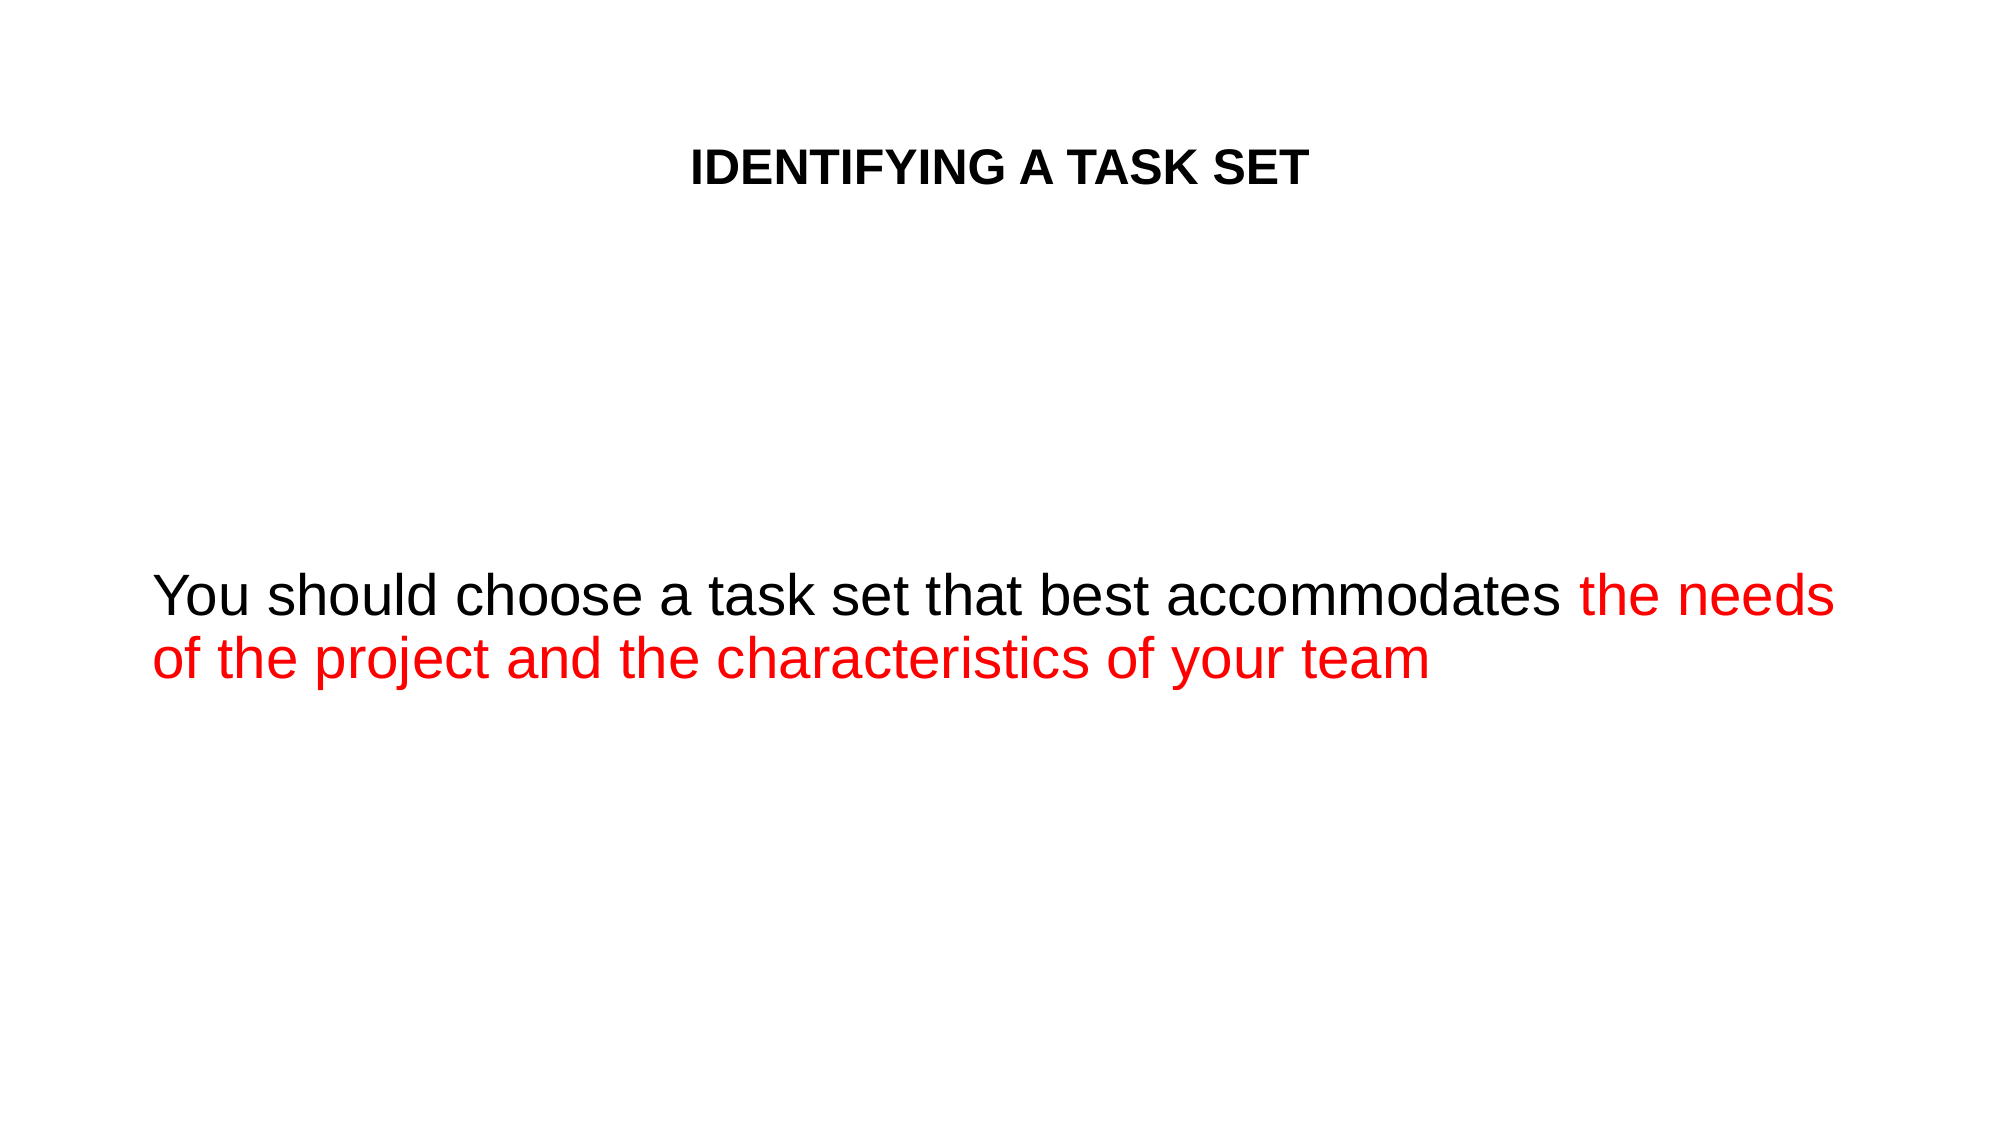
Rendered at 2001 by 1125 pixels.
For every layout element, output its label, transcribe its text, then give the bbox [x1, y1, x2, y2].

list You should choose a task set that best accommodates the needs of the project and the characteristics of your team [137, 299, 1863, 1014]
title IDENTIFYING A TASK SET [137, 59, 1863, 278]
